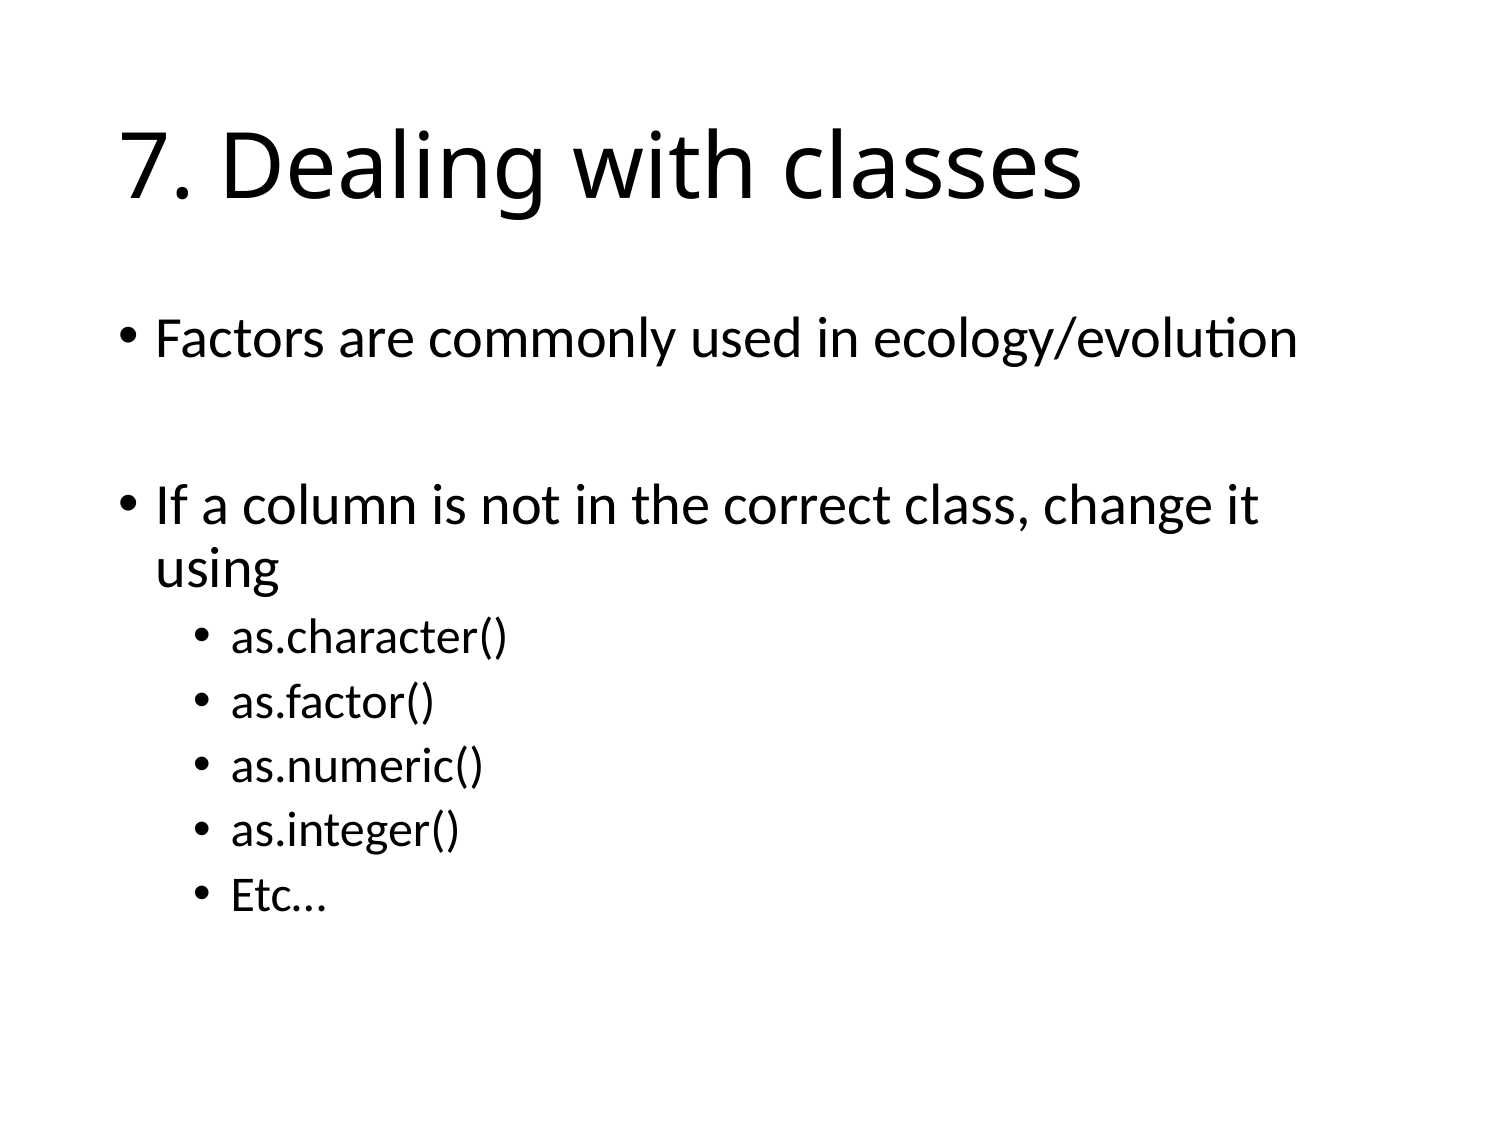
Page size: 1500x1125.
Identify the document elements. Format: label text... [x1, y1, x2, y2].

list Factors are commonly used in ecology/evolution If a column is not in the correct class, change it using as.character() as.factor() as.numeric() as.integer() Etc… [103, 299, 1397, 1014]
title 7. Dealing with classes [103, 59, 1397, 278]
